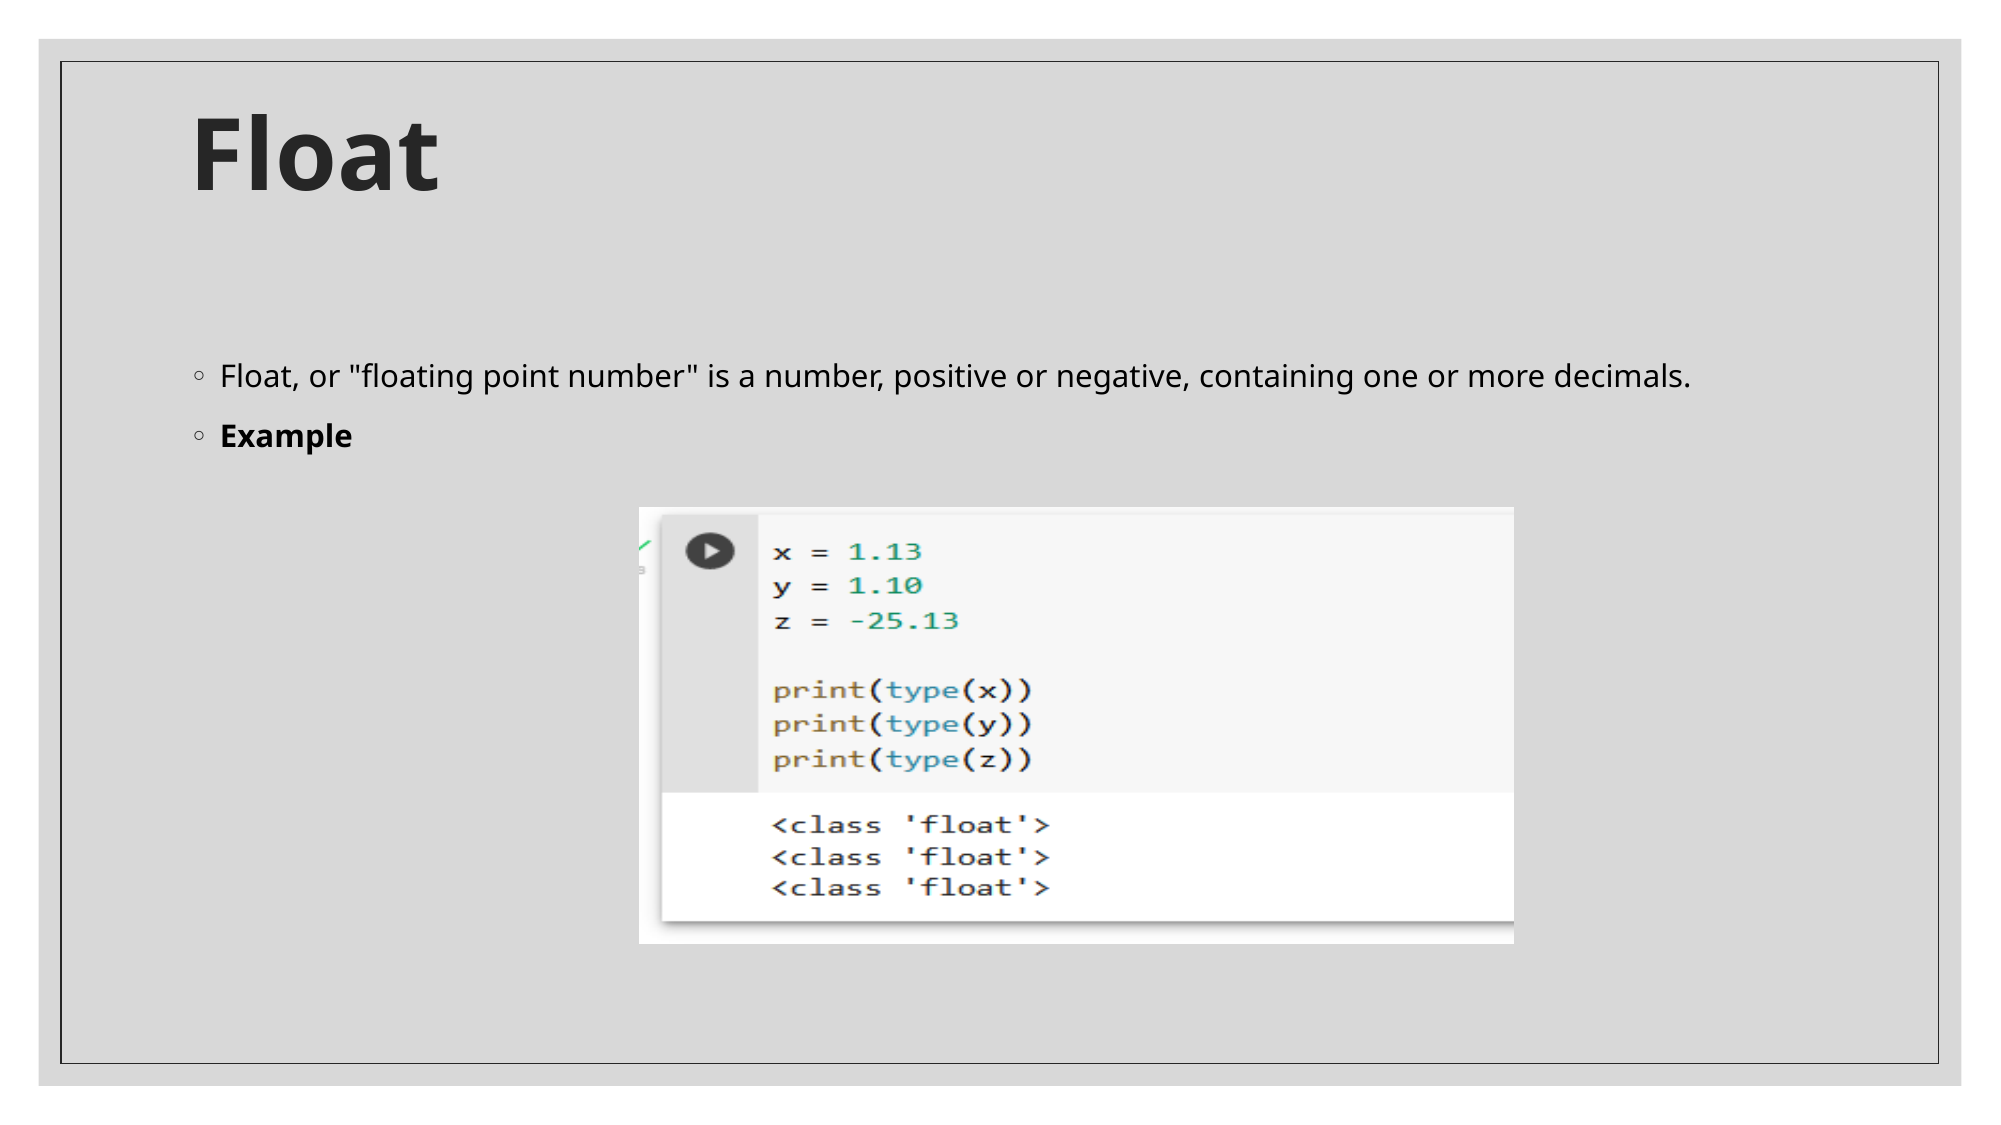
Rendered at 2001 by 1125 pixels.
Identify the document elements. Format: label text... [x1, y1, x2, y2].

title Float [174, 105, 1825, 331]
picture [639, 507, 1514, 944]
list Float, or "floating point number" is a number, positive or negative, containing one or more decimals. Example [174, 345, 1825, 977]
